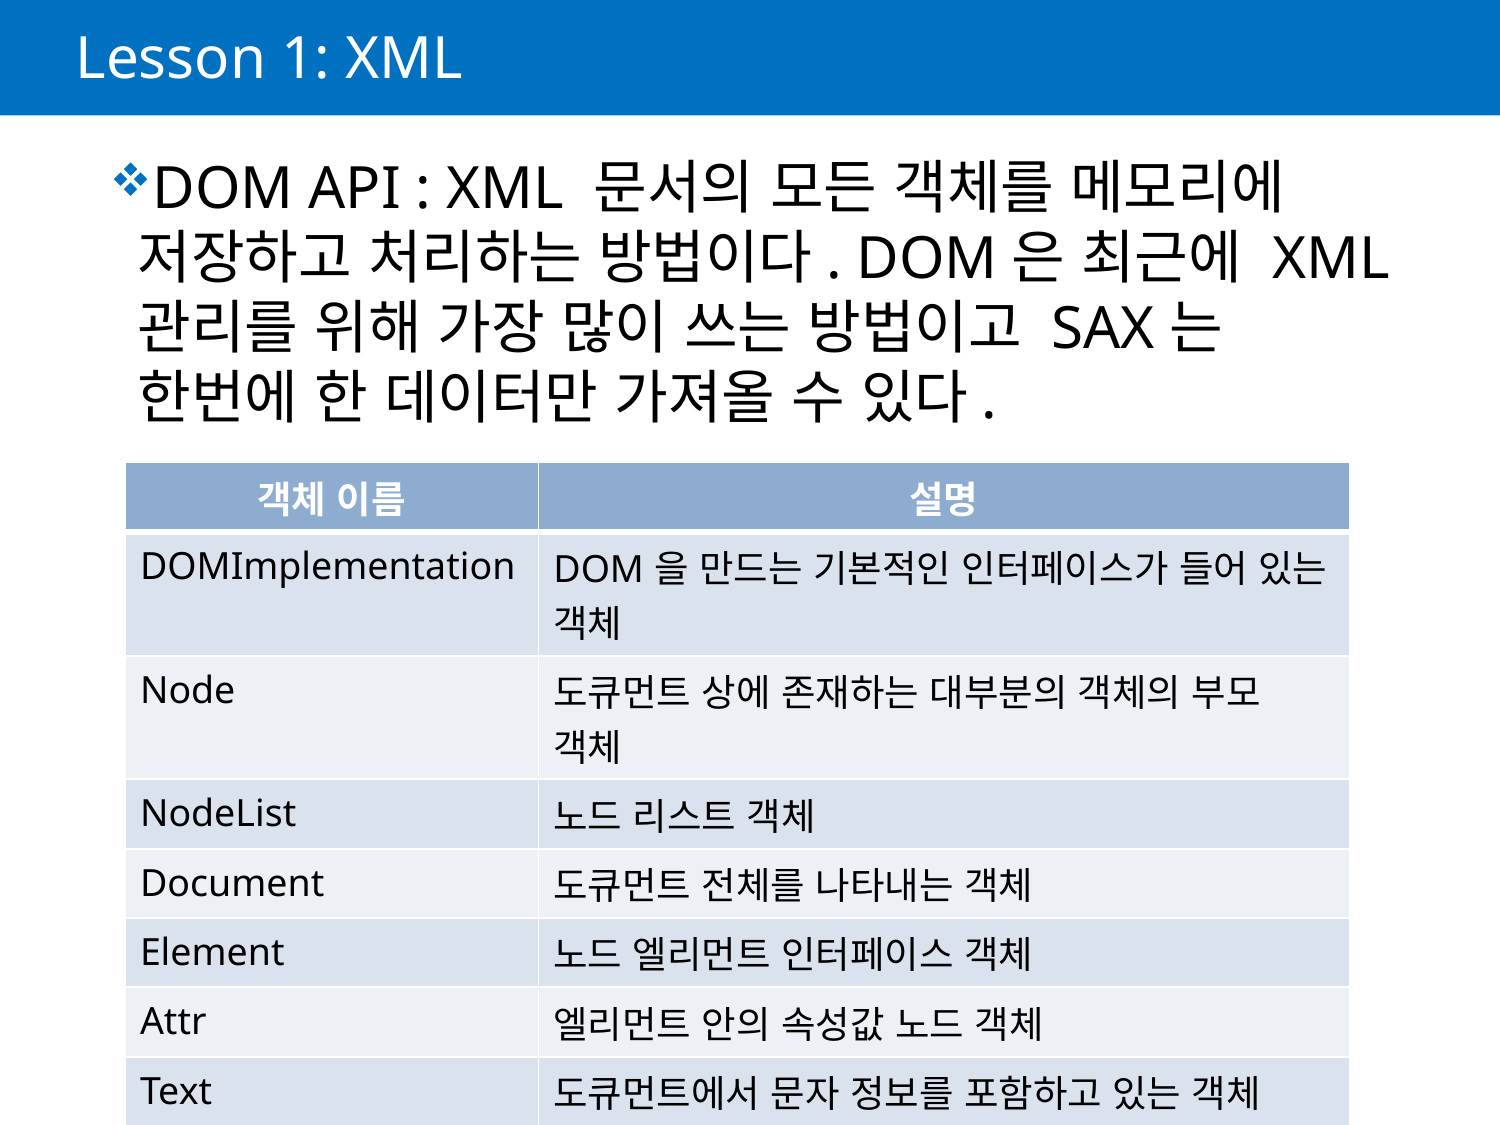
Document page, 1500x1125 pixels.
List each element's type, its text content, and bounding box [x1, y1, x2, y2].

table_cell NodeList [126, 780, 538, 848]
table_cell 도큐먼트에서 문자 정보를 포함하고 있는 객체 [539, 1058, 1349, 1125]
table_header 설명 [539, 463, 1349, 529]
table_cell Element [126, 919, 538, 986]
table_cell 도큐먼트 전체를 나타내는 객체 [539, 850, 1349, 917]
list DOM API : XML 문서의 모든 객체를 메모리에 저장하고 처리하는 방법이다. DOM은 최근에 XML 관리를 위해 가장 많이 쓰는 방법이고 SAX는 한번에 한 데이터만 가져올 수 있다. [62, 149, 1395, 995]
table_cell 노드 엘리먼트 인터페이스 객체 [539, 919, 1349, 986]
title Lesson 1: XML [75, 0, 1351, 122]
table_cell Node [126, 657, 538, 778]
table_cell DOMImplementation [126, 535, 538, 655]
table_cell 노드 리스트 객체 [539, 780, 1349, 848]
table_cell Attr [126, 988, 538, 1056]
table_cell Document [126, 850, 538, 917]
table_header 객체 이름 [126, 463, 538, 529]
table_cell DOM을 만드는 기본적인 인터페이스가 들어 있는 객체 [539, 535, 1349, 655]
table_cell Text [126, 1058, 538, 1125]
table_cell 도큐먼트 상에 존재하는 대부분의 객체의 부모 객체 [539, 657, 1349, 778]
table_cell 엘리먼트 안의 속성값 노드 객체 [539, 988, 1349, 1056]
